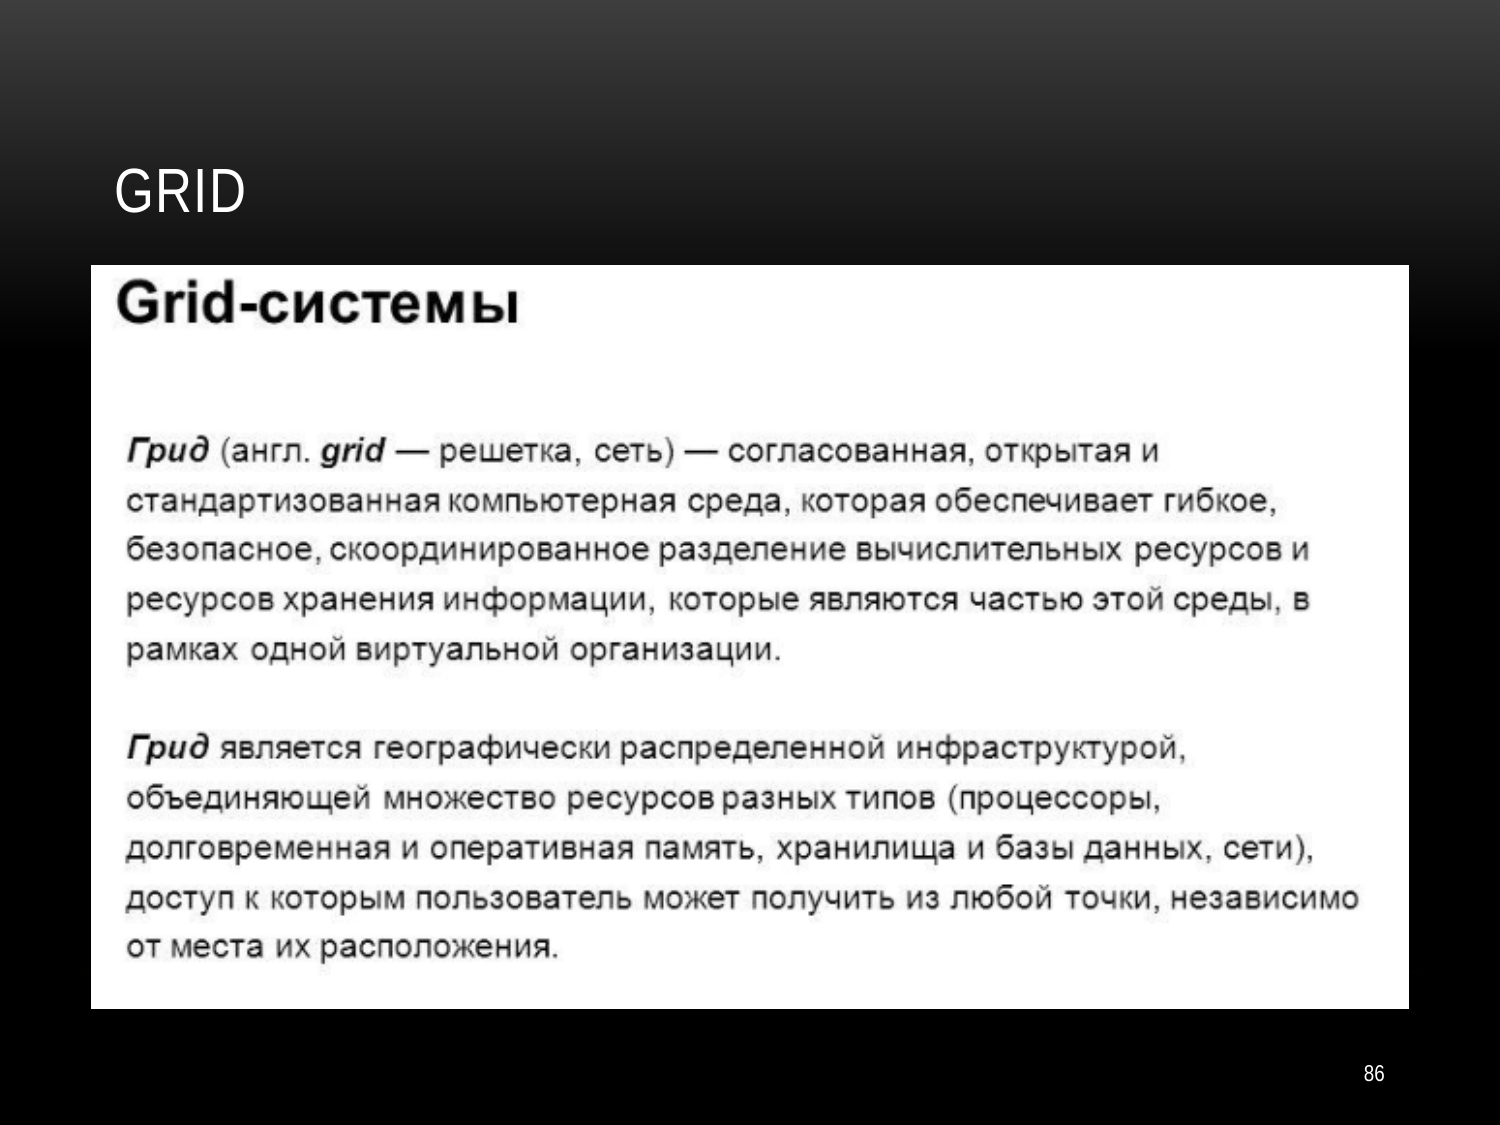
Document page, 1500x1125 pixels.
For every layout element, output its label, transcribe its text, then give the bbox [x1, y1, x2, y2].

picture [0, 0, 1500, 1125]
title GRID [99, 45, 1400, 233]
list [91, 265, 1409, 1009]
slide_number 86 [1237, 1042, 1400, 1103]
